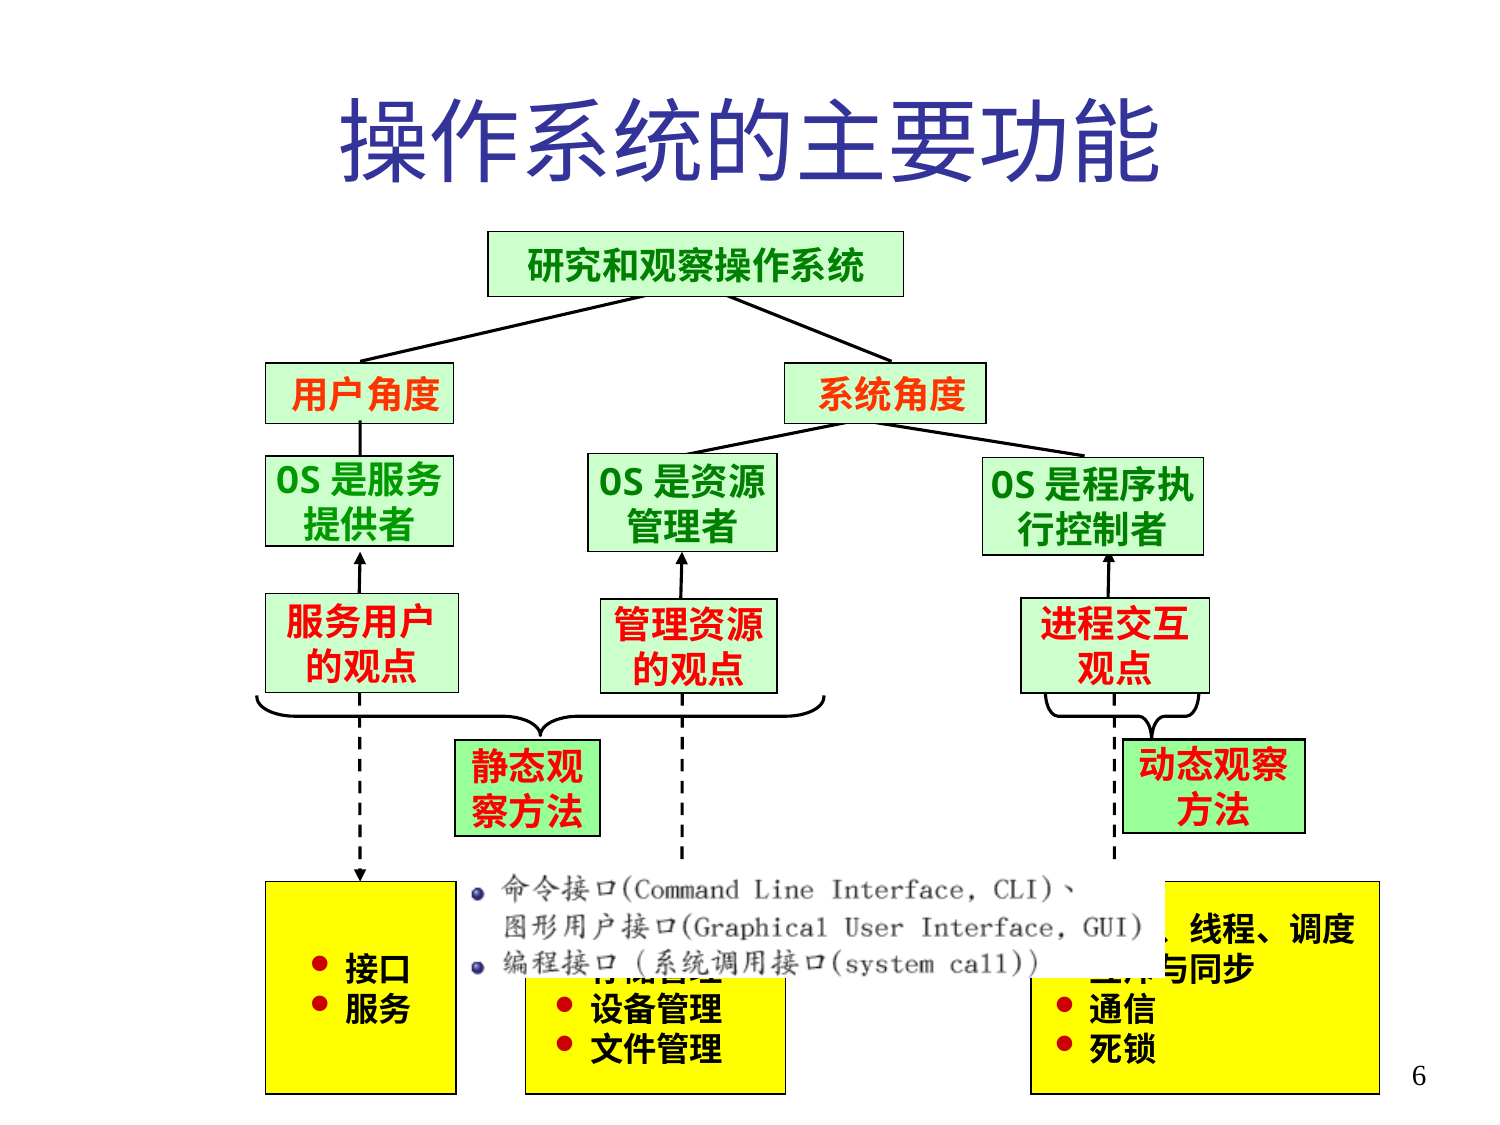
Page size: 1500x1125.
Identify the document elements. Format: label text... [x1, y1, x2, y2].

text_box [525, 987, 791, 1095]
text_box 研究和观察操作系统 [487, 231, 904, 297]
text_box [714, 290, 987, 424]
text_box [265, 420, 459, 1095]
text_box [463, 692, 768, 837]
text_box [796, 409, 1380, 1095]
picture [458, 866, 1165, 979]
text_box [265, 290, 668, 424]
text_box [1128, 1048, 1442, 1124]
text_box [525, 420, 791, 865]
title 操作系统的主要功能 [75, 45, 1425, 233]
